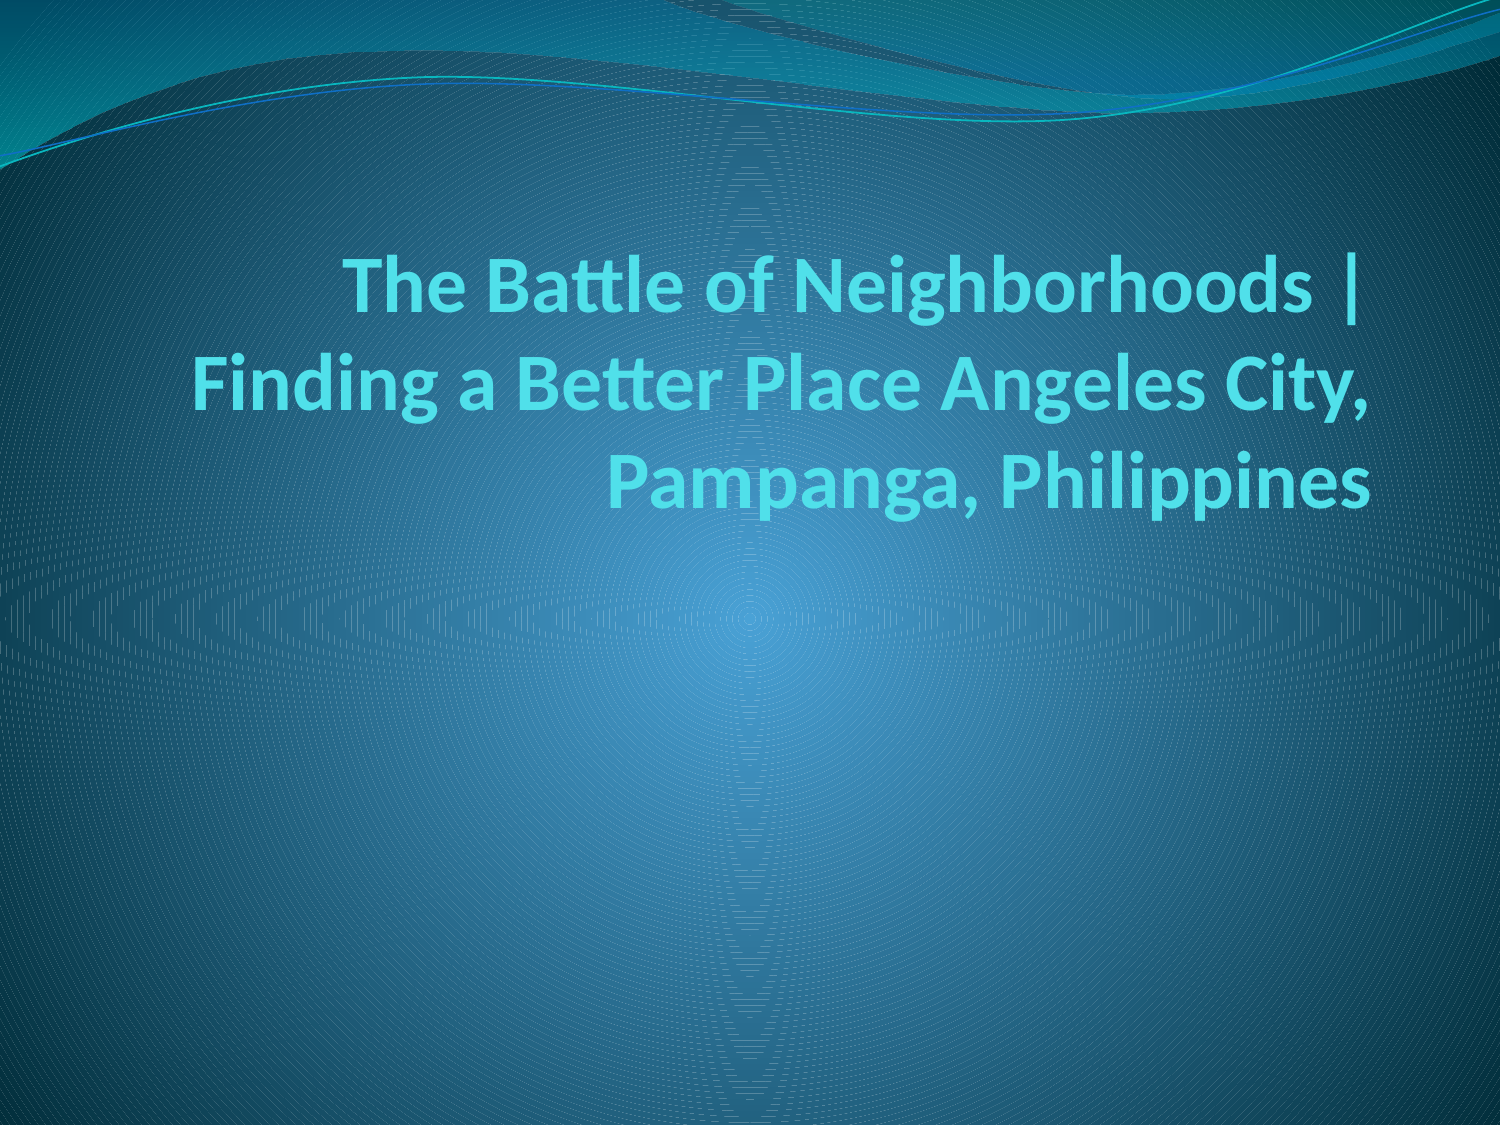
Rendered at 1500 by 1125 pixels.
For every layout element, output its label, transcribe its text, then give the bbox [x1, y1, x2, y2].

title The Battle of Neighborhoods | Finding a Better Place Angeles City, Pampanga, Philippines [87, 224, 1376, 525]
